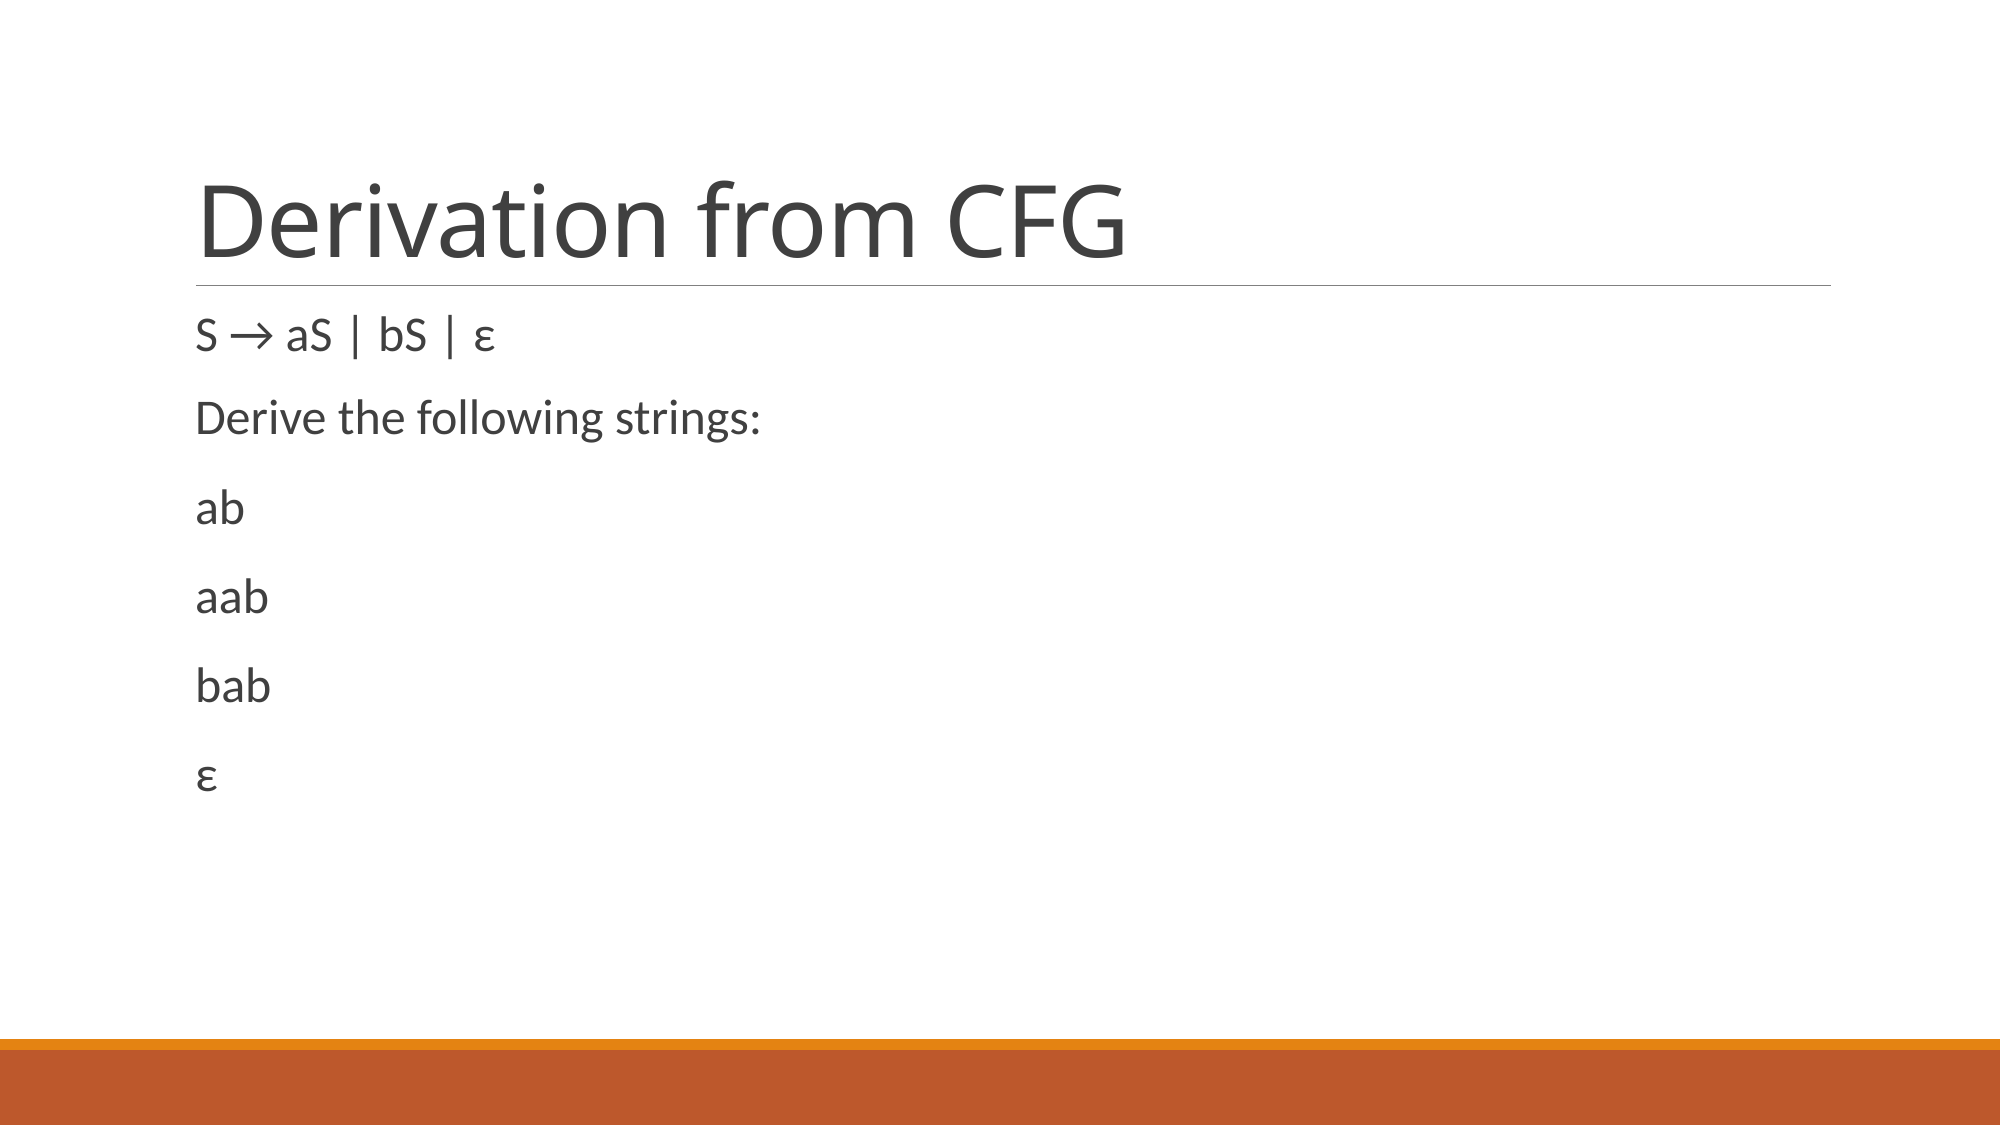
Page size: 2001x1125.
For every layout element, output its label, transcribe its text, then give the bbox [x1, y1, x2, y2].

title Derivation from CFG [180, 47, 1830, 285]
list S → aS | bS | ε Derive the following strings: ab aab bab ε [180, 300, 1830, 961]
